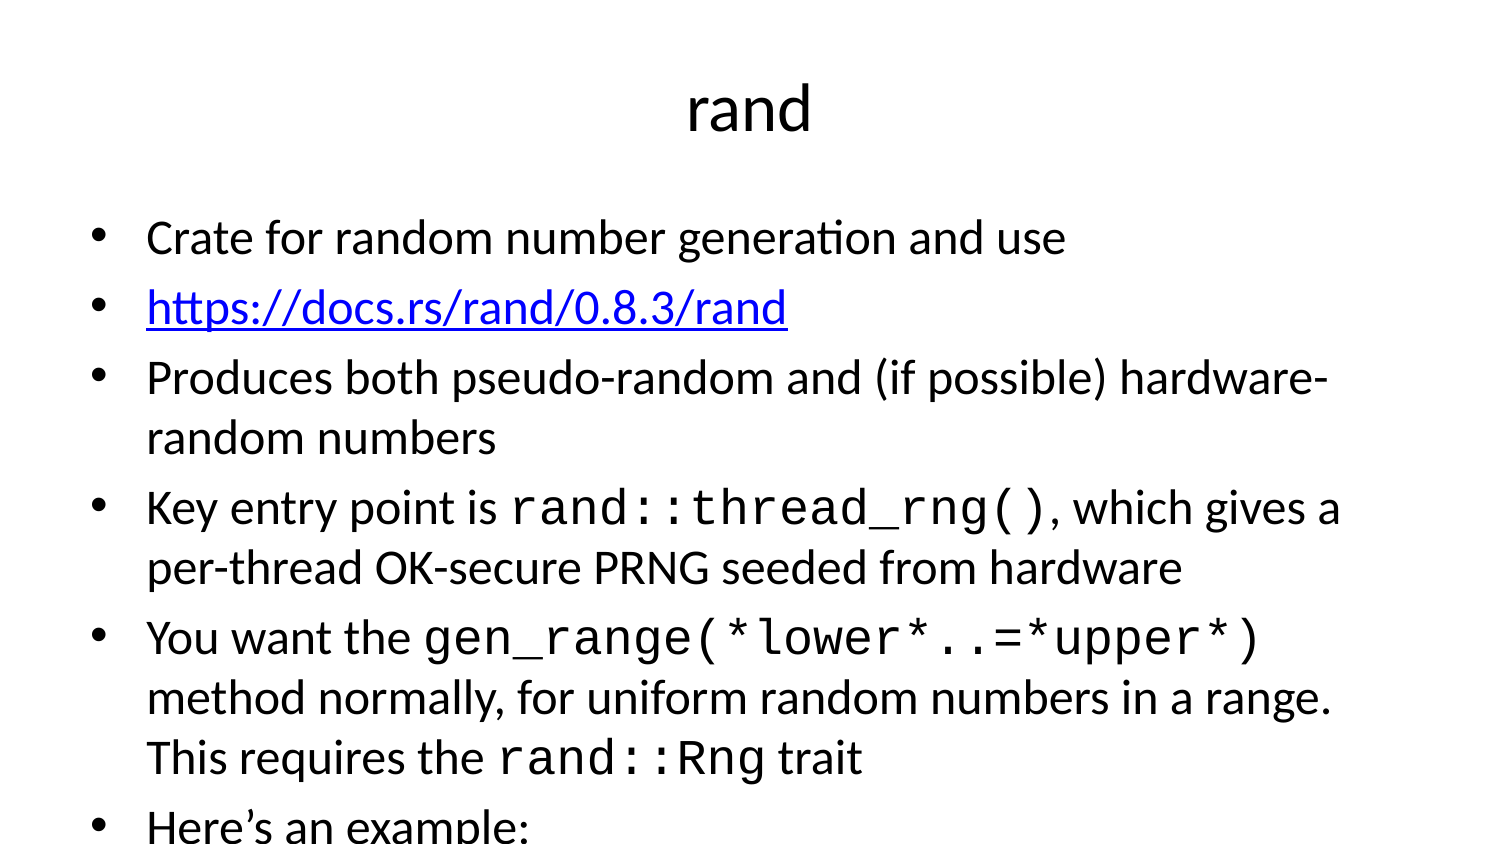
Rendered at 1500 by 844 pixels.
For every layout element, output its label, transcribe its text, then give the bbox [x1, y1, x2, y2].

title rand [75, 33, 1425, 175]
list Crate for random number generation and use https://docs.rs/rand/0.8.3/rand Produces both pseudo-random and (if possible) hardware-random numbers Key entry point is rand::thread_rng(), which gives a per-thread OK-secure PRNG seeded from hardware You want the gen_range(*lower*..=*upper*) method normally, for uniform random numbers in a range. This requires the rand::Rng trait Here’s an example: use rand::Rng; fn main() { let mut rng = rand::thread_rng(); for _ in 0..10 { println!("{}", rng.gen_range(1..=6)); } } [75, 196, 1425, 754]
